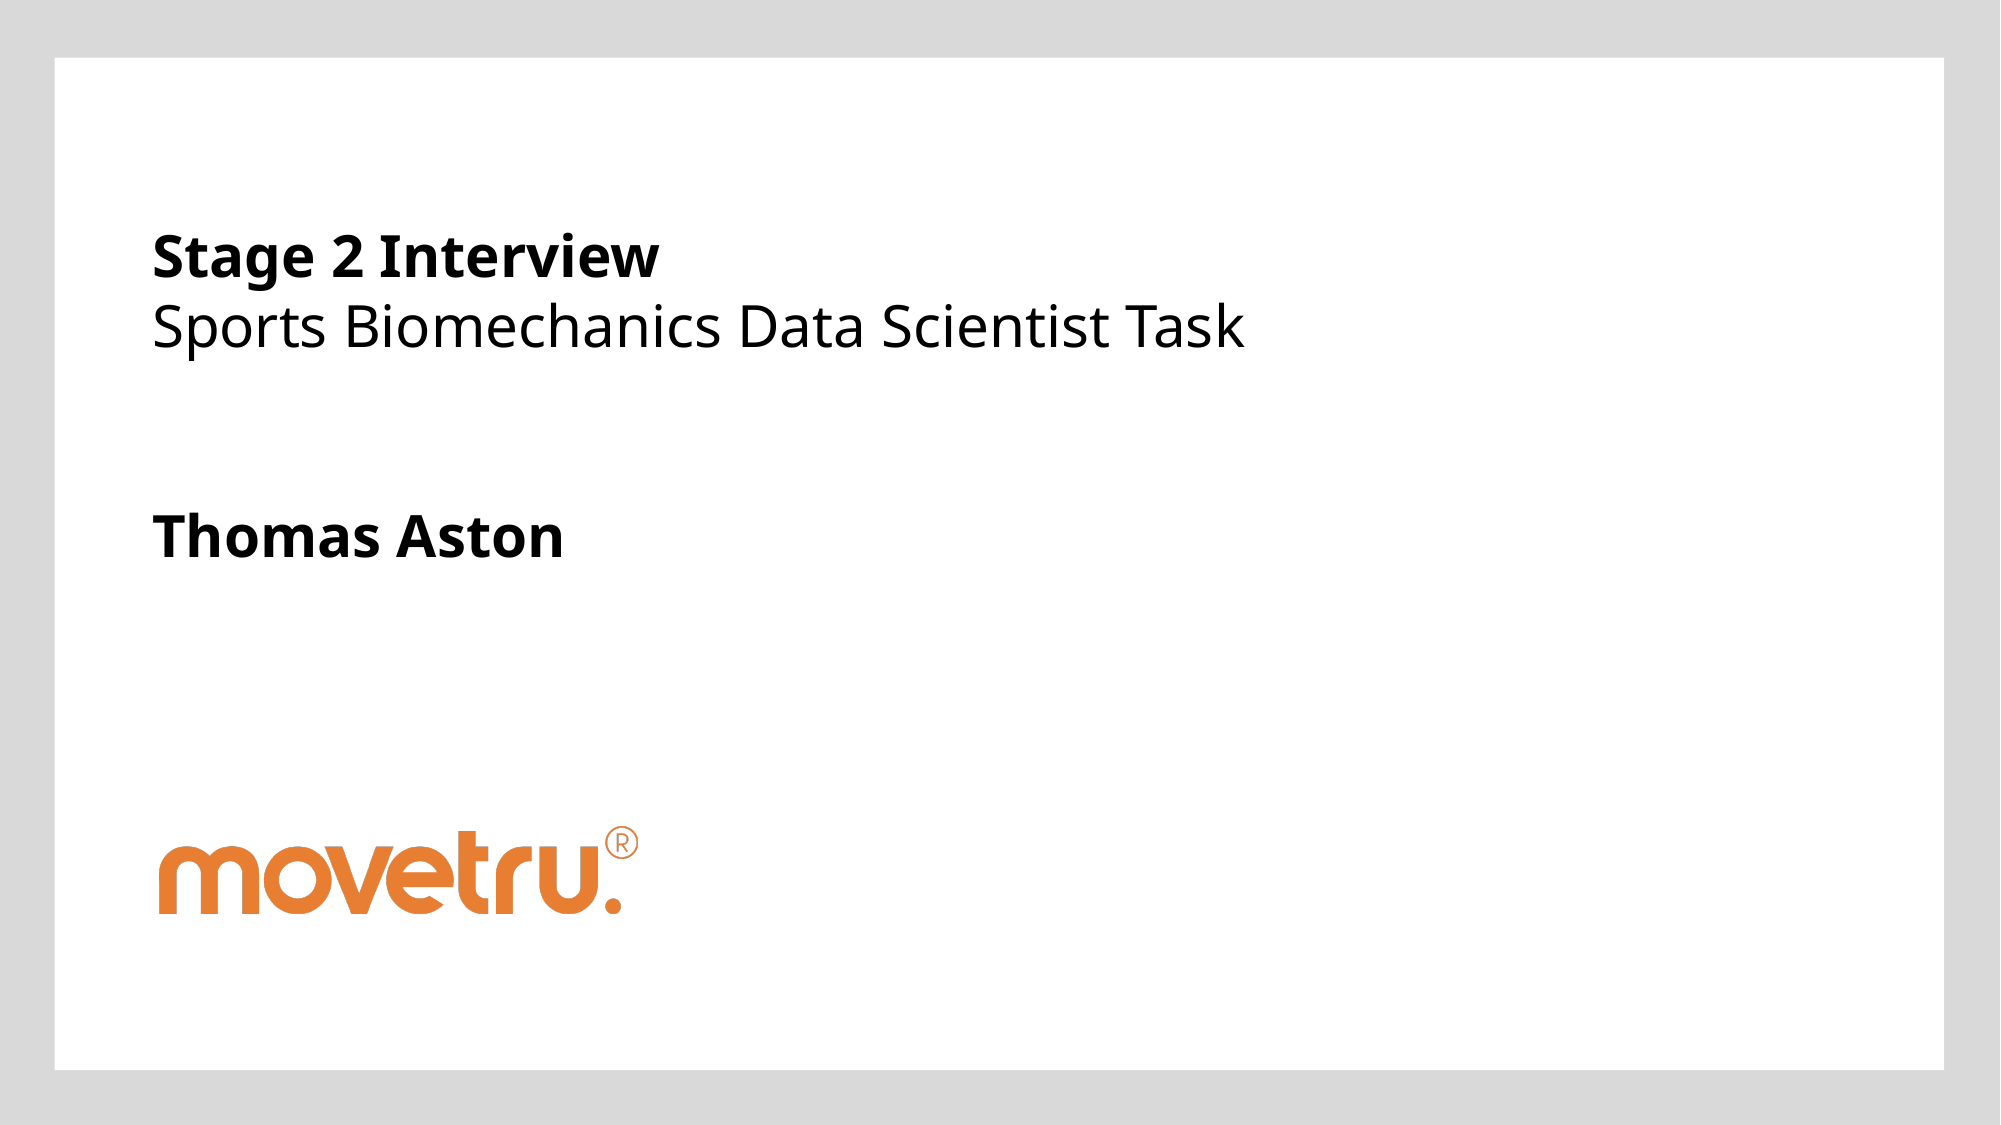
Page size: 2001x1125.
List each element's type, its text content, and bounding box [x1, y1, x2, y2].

picture [159, 825, 638, 915]
text_box Stage 2 Interview Sports Biomechanics Data Scientist Task Thomas Aston [137, 211, 1913, 576]
